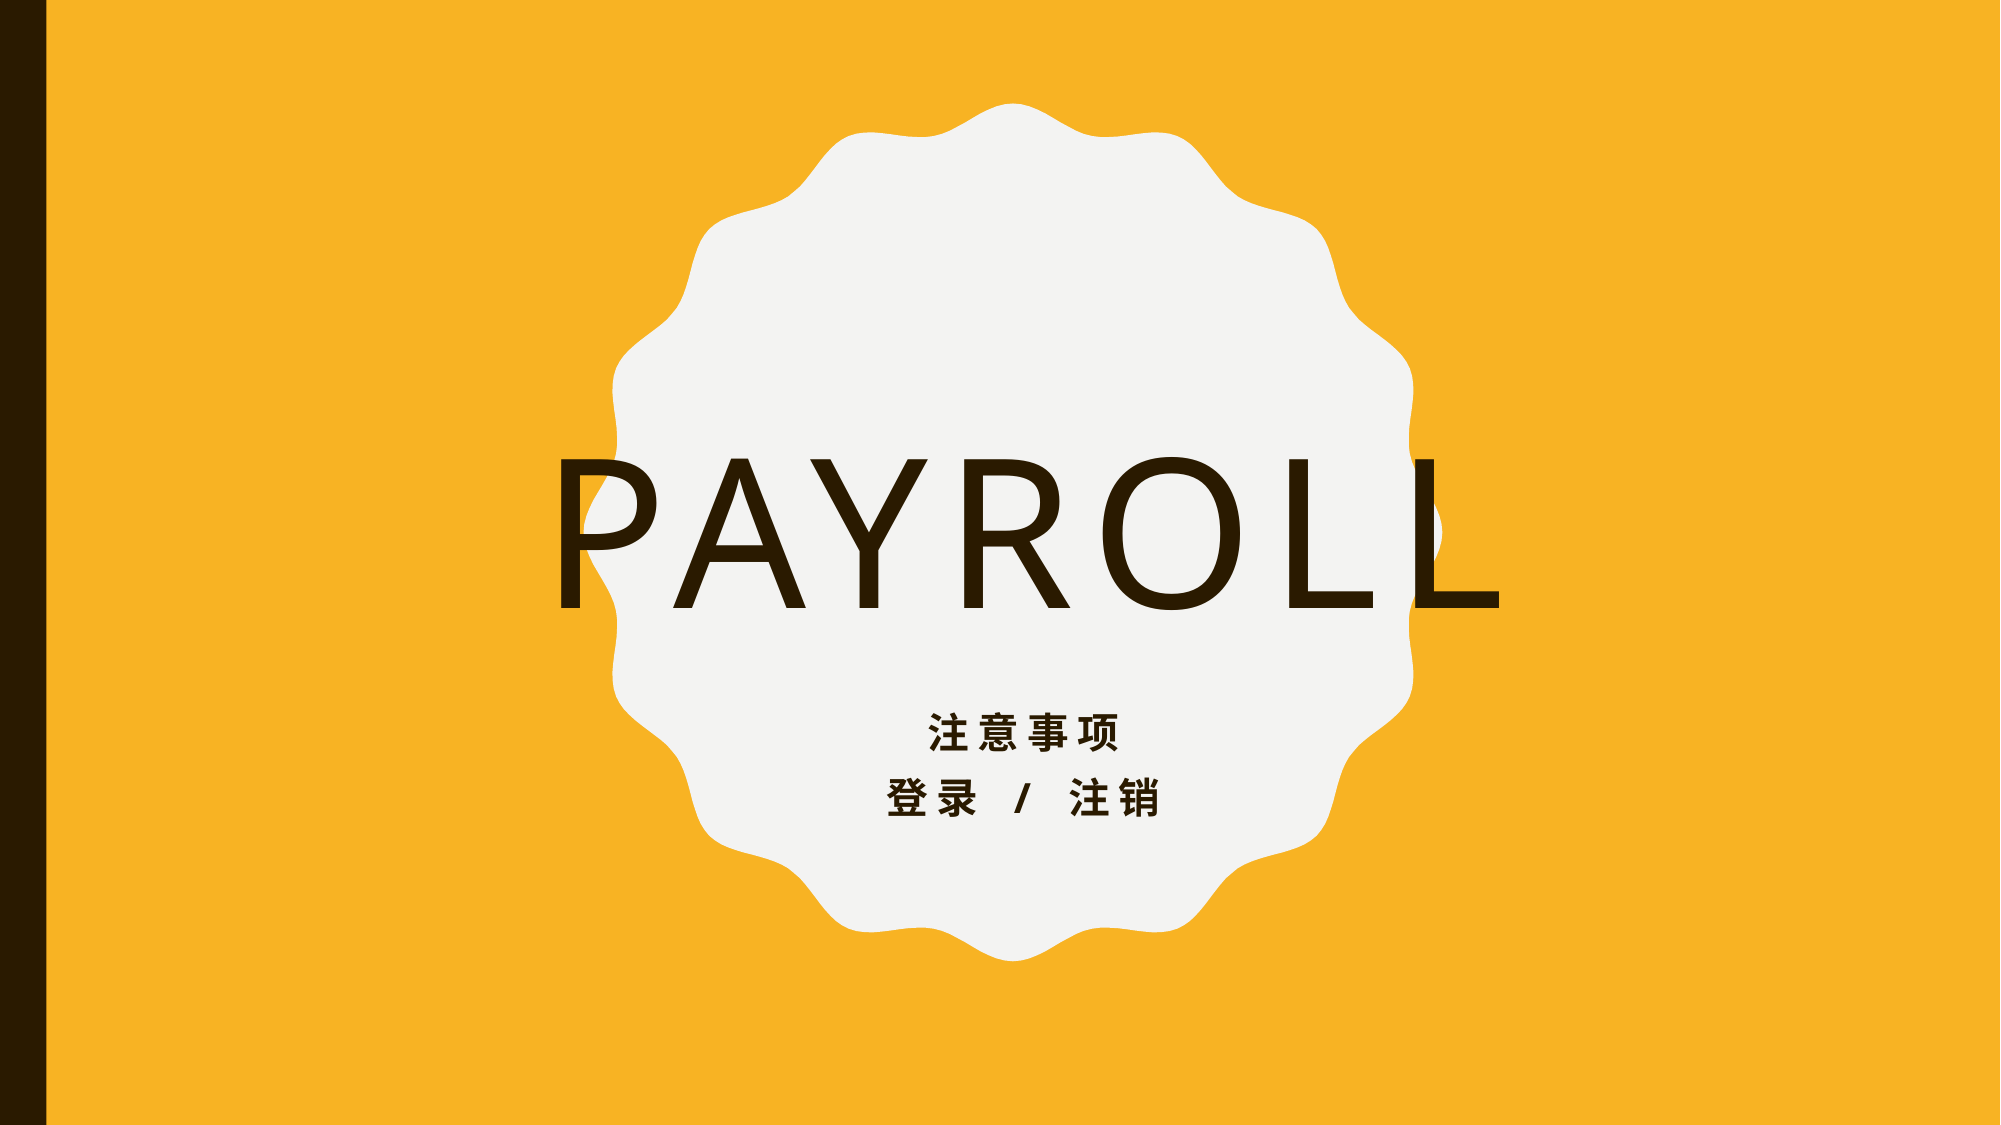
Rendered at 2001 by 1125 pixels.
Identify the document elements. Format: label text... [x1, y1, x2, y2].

subtitle 注意事项 登录 / 注销 [363, 699, 1684, 1103]
title Payroll [176, 180, 1870, 902]
